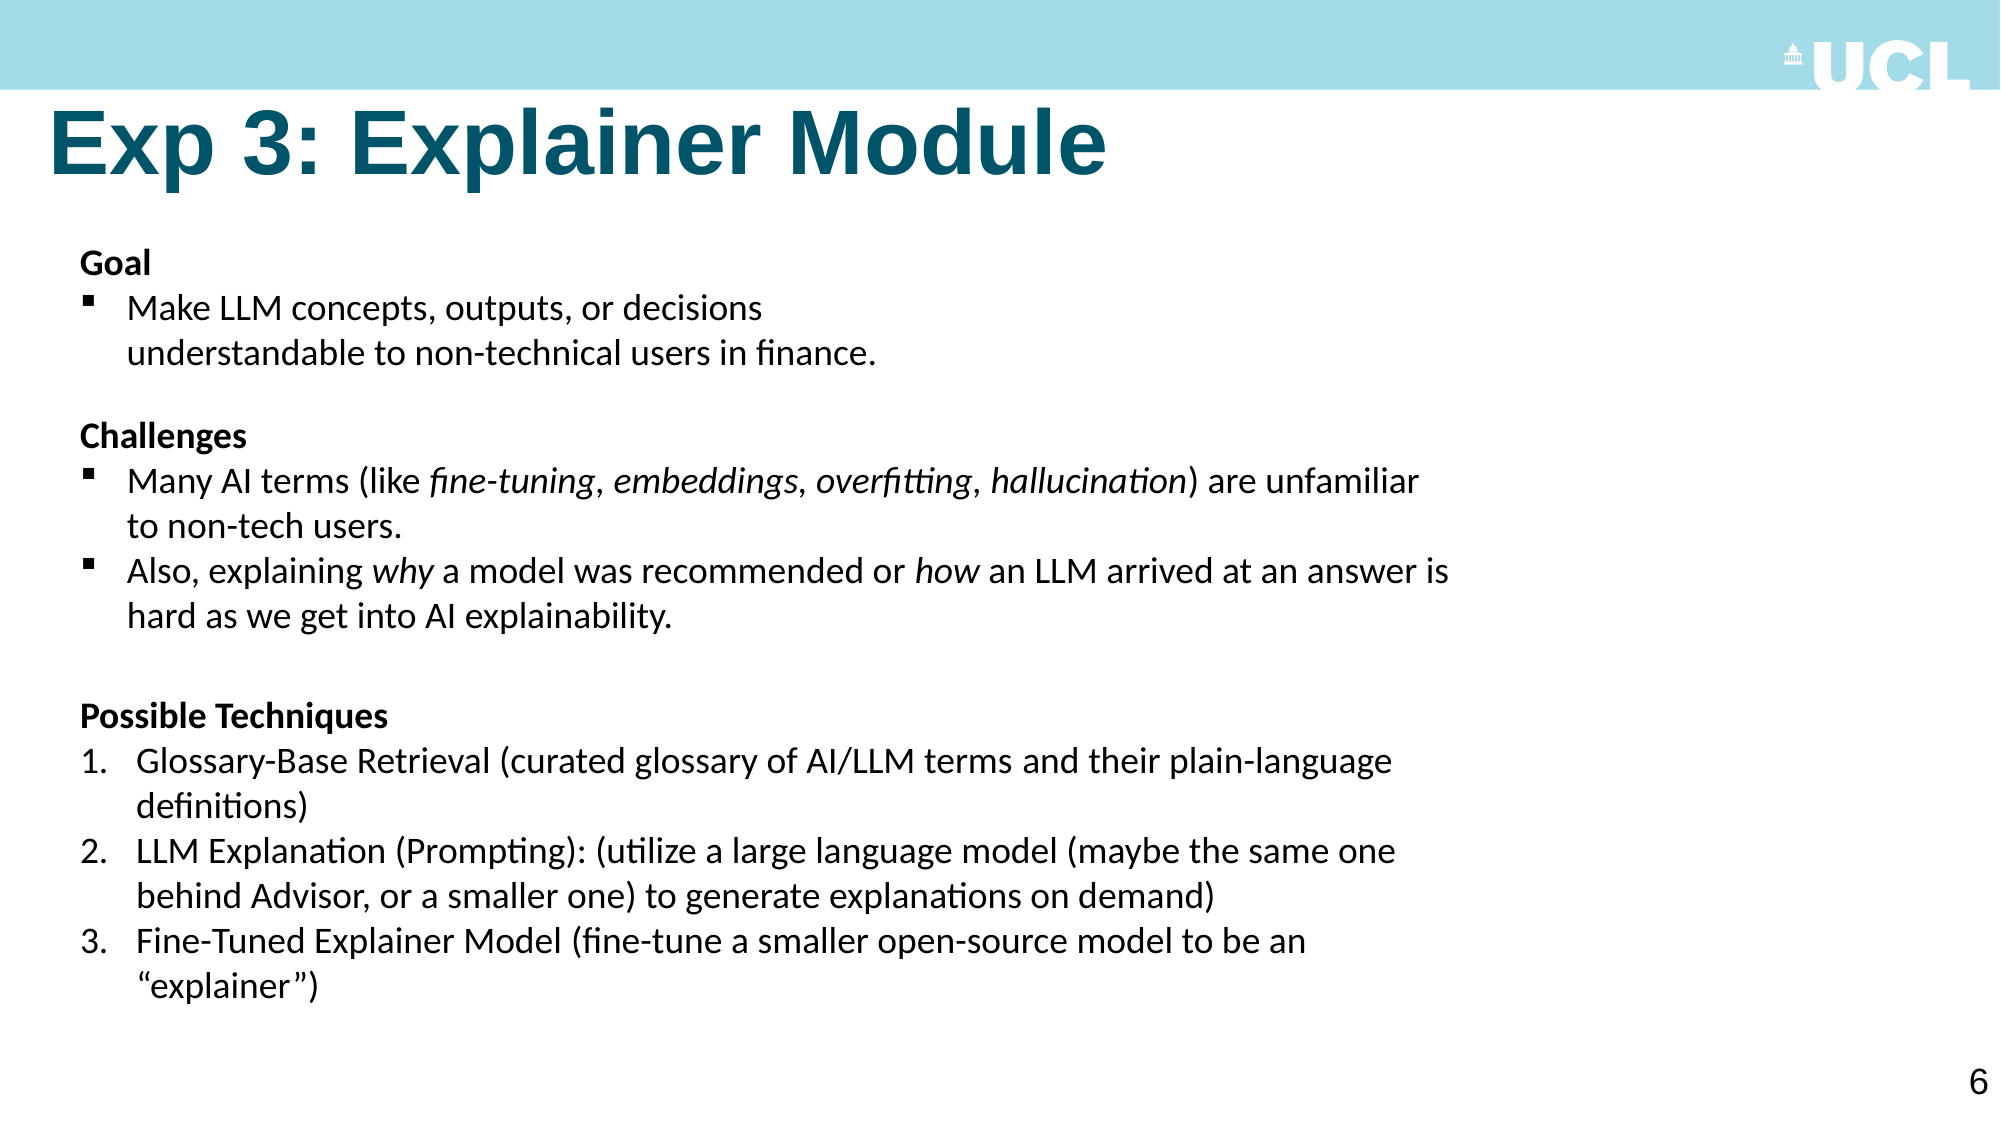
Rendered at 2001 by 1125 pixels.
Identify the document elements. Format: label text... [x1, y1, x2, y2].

text_box 6 [1896, 1010, 2000, 1107]
picture [0, 0, 2000, 90]
title Exp 3: Explainer Module [0, 90, 1800, 827]
text_box Possible Techniques Glossary-Base Retrieval (curated glossary of AI/LLM terms and their plain-language definitions) LLM Explanation (Prompting): (utilize a large language model (maybe the same one behind Advisor, or a smaller one) to generate explanations on demand) Fine-Tuned Explainer Model (fine-tune a smaller open-source model to be an “explainer”) [65, 683, 1466, 1014]
text_box Challenges Many AI terms (like fine-tuning, embeddings, overfitting, hallucination) are unfamiliar to non-tech users. Also, explaining why a model was recommended or how an LLM arrived at an answer is hard as we get into AI explainability. [65, 403, 1466, 644]
text_box Goal Make LLM concepts, outputs, or decisions understandable to non-technical users in finance. [65, 230, 904, 381]
